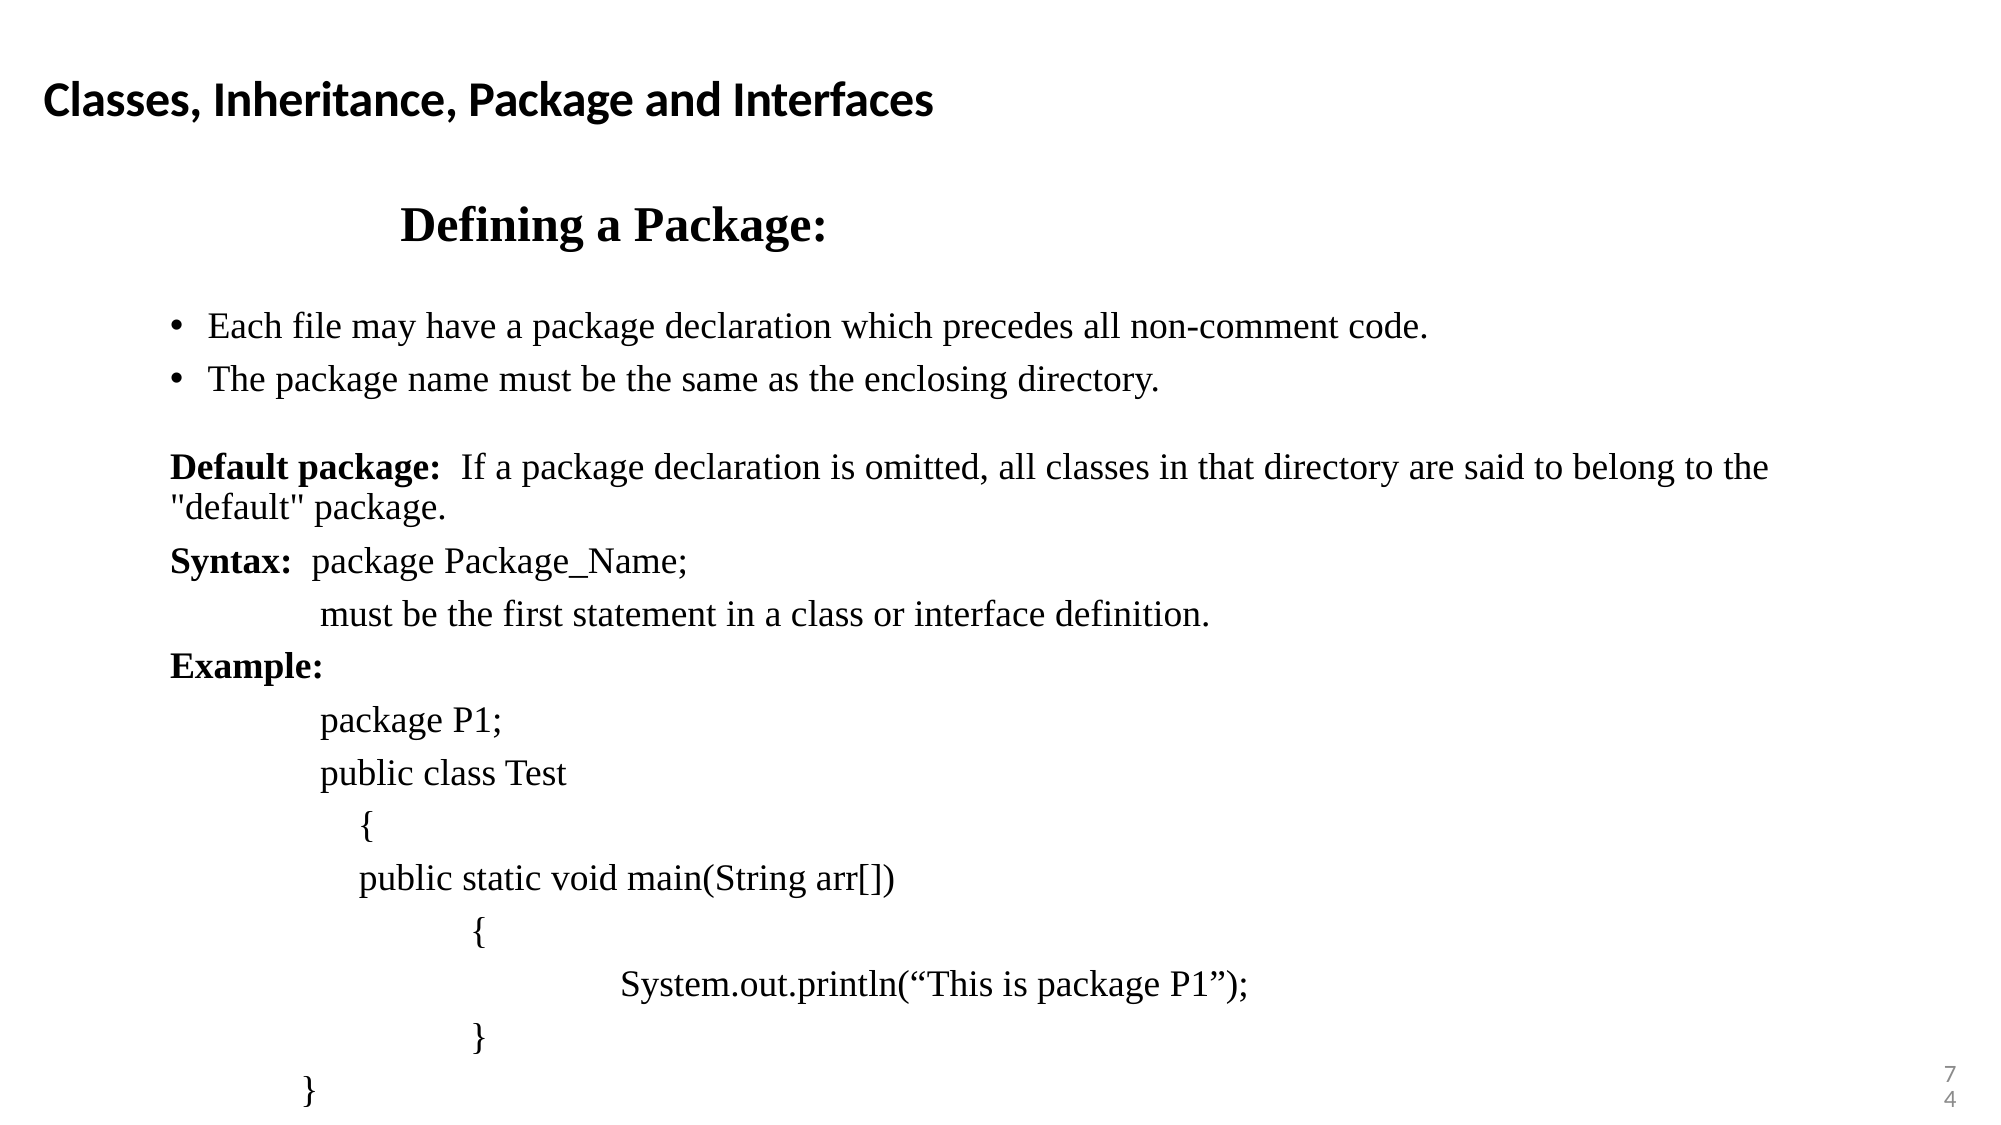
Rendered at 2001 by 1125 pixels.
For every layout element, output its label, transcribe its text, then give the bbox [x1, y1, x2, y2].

slide_number 74 [1929, 1050, 1973, 1095]
text_box Defining a Package: [33, 183, 1976, 259]
text_box Classes, Inheritance, Package and Interfaces [33, 59, 1716, 135]
list Each file may have a package declaration which precedes all non-comment code. The package name must be the same as the enclosing directory. Default package: If a package declaration is omitted, all classes in that directory are said to belong to the "default" package. Syntax: package Package_Name; must be the first statement in a class or interface definition. Example: package P1; public class Test { public static void main(String arr[]) { System.out.println(“This is package P1”); } } [154, 298, 1929, 1125]
